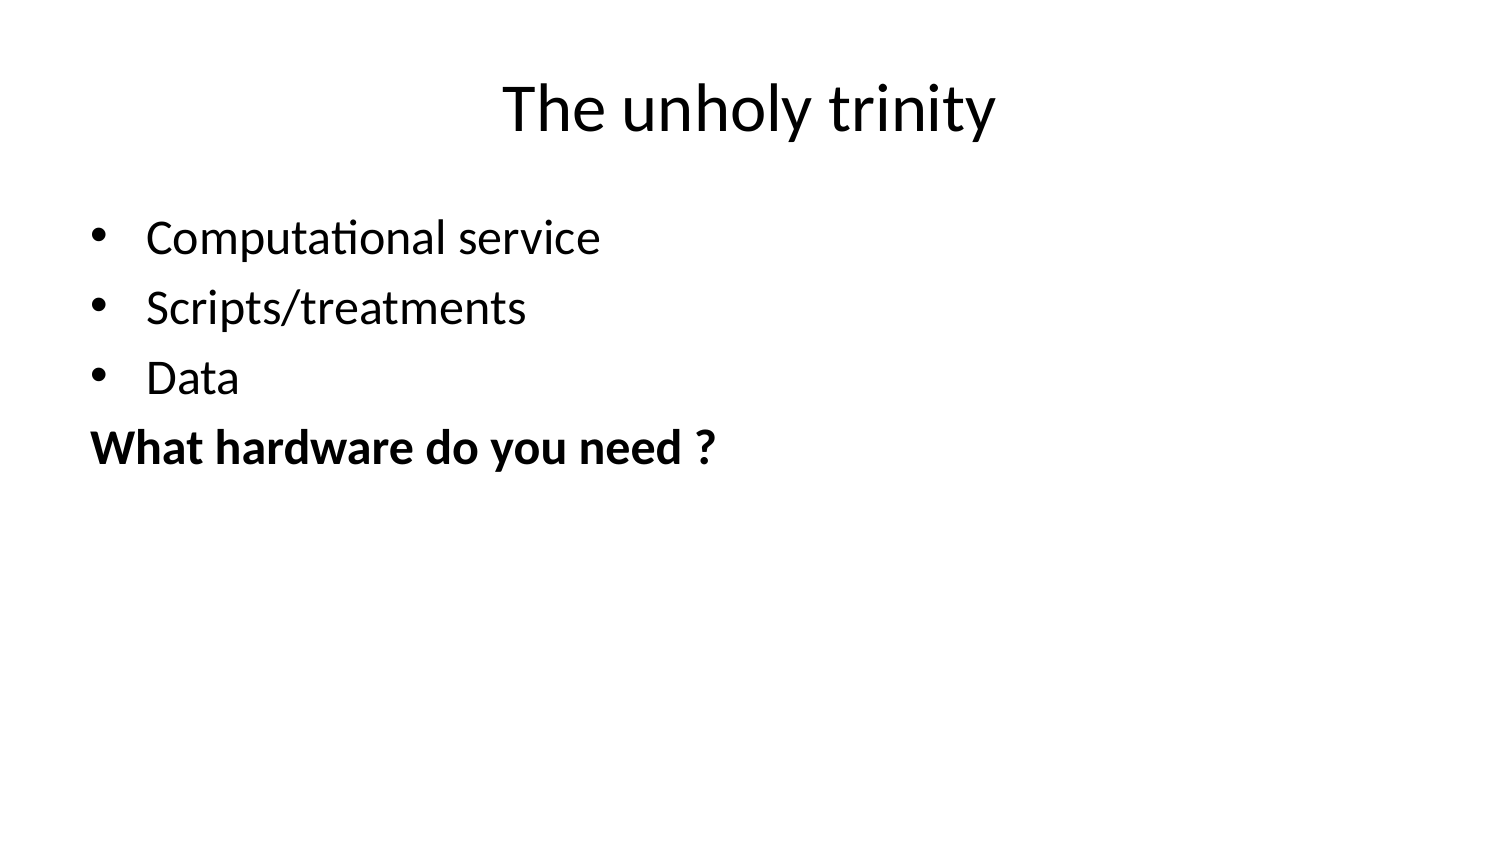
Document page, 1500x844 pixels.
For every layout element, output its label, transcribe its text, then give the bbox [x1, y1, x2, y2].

list Computational service Scripts/treatments Data What hardware do you need ? [75, 196, 1425, 754]
title The unholy trinity [75, 33, 1425, 175]
